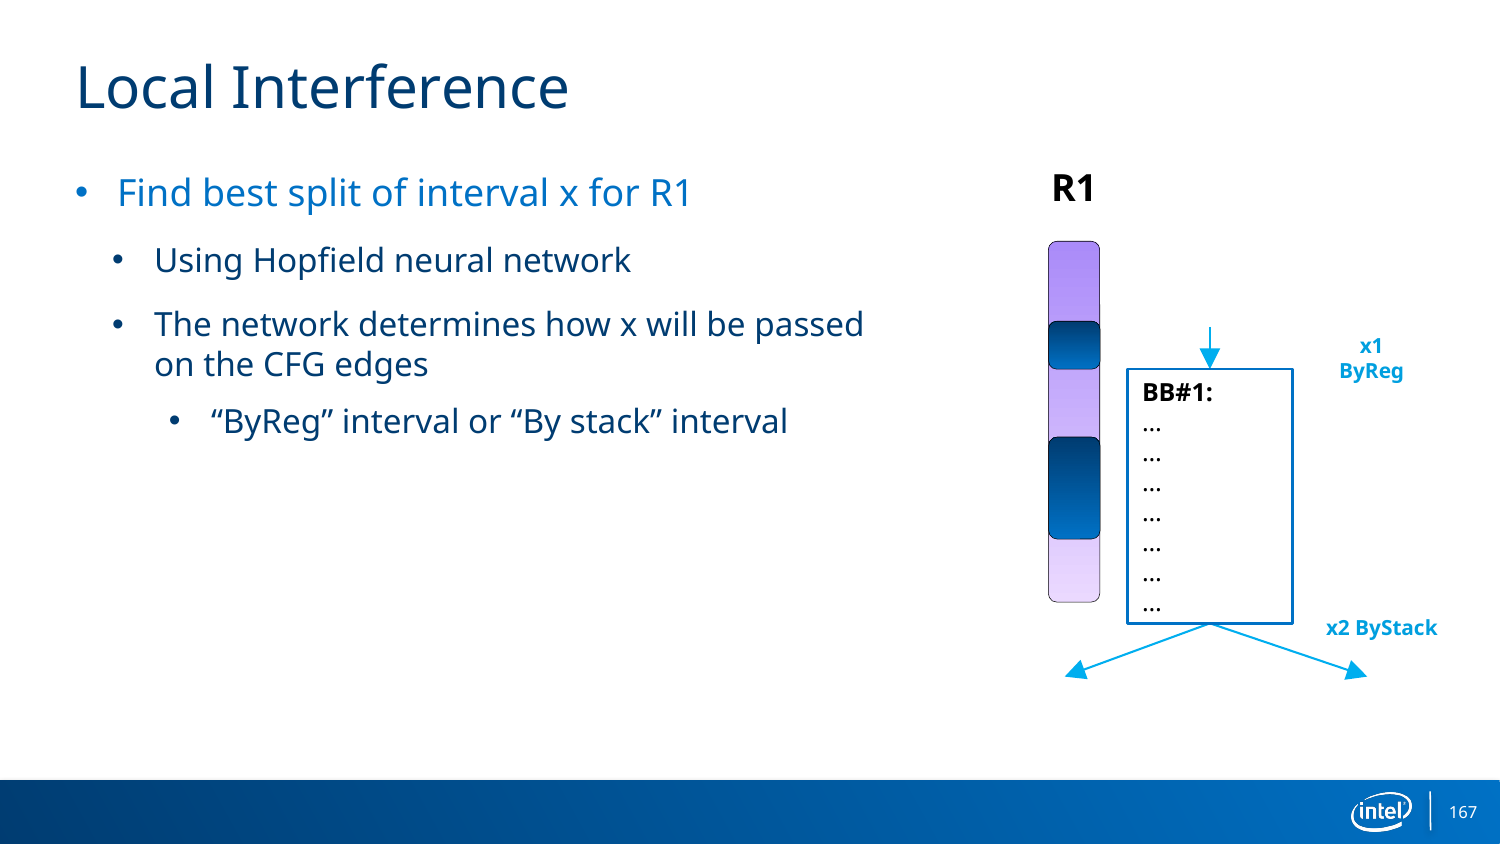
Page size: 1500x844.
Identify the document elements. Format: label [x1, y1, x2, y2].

text_box [1064, 614, 1438, 677]
list [75, 168, 1425, 732]
text_box [1127, 326, 1293, 624]
slide_number [1127, 791, 1478, 837]
title [75, 49, 1425, 159]
text_box [1325, 332, 1418, 383]
text_box [1044, 163, 1104, 603]
